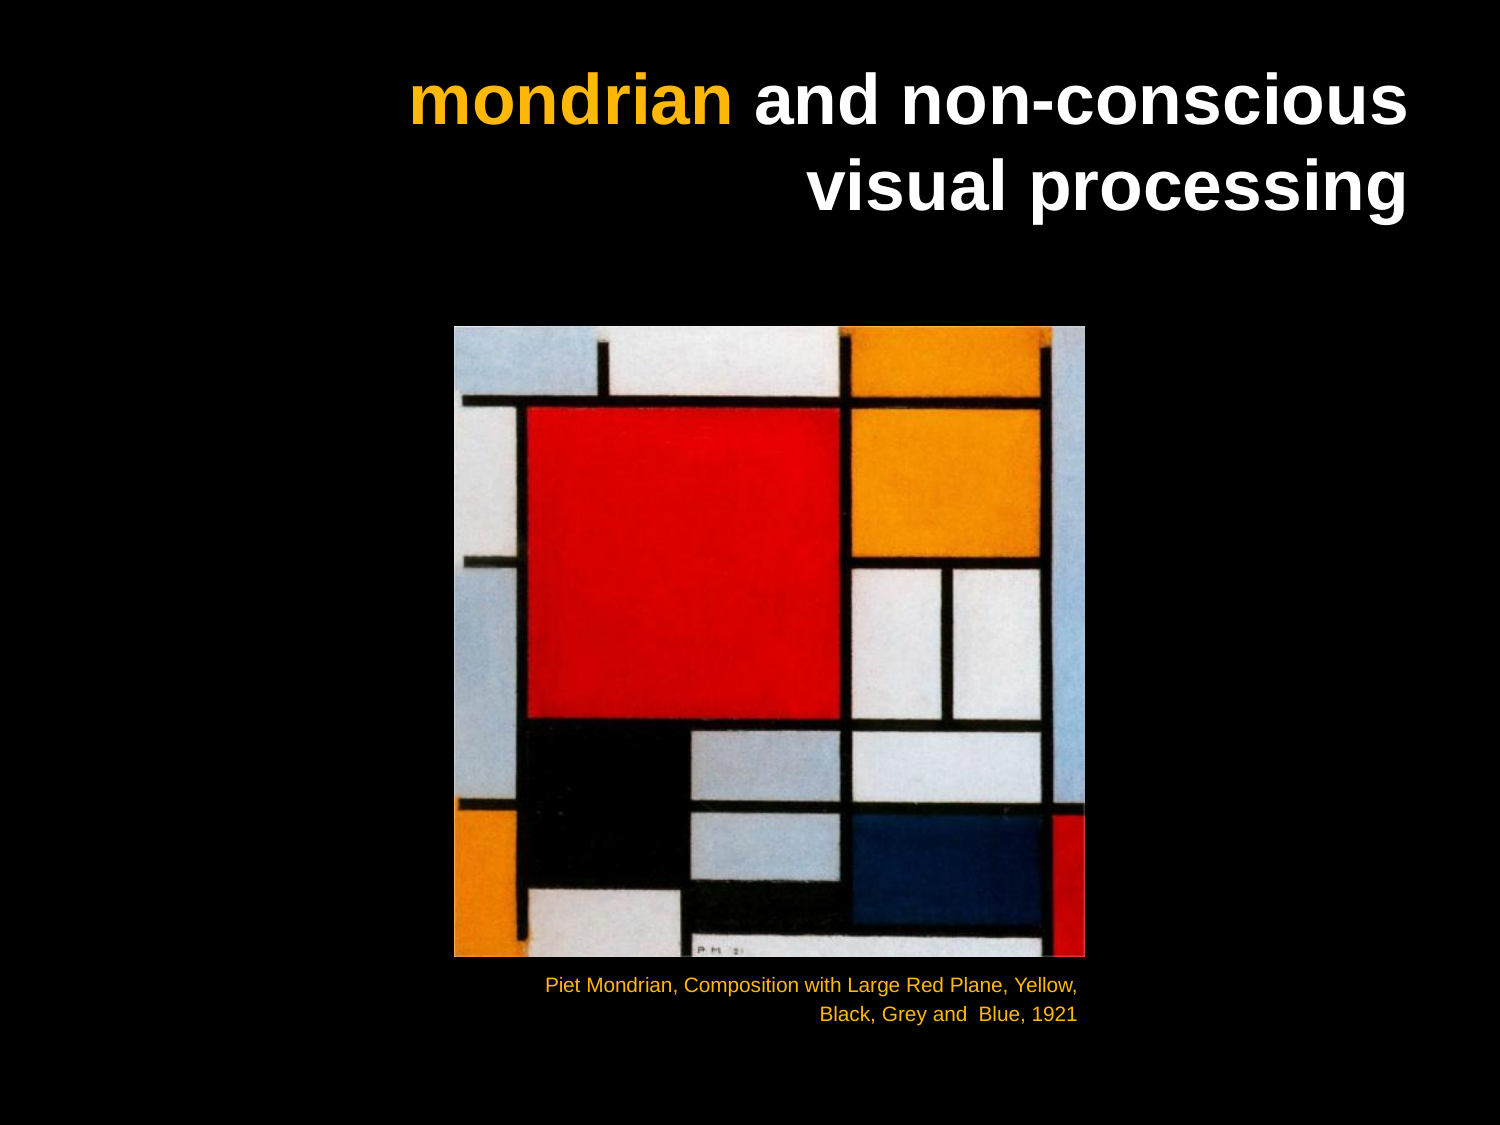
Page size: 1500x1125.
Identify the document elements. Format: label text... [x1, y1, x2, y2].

title mondrian and non-conscious visual processing [75, 45, 1425, 233]
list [454, 326, 1085, 958]
text_box Piet Mondrian, Composition with Large Red Plane, Yellow, Black, Grey and Blue, 1921 [454, 964, 1093, 1059]
